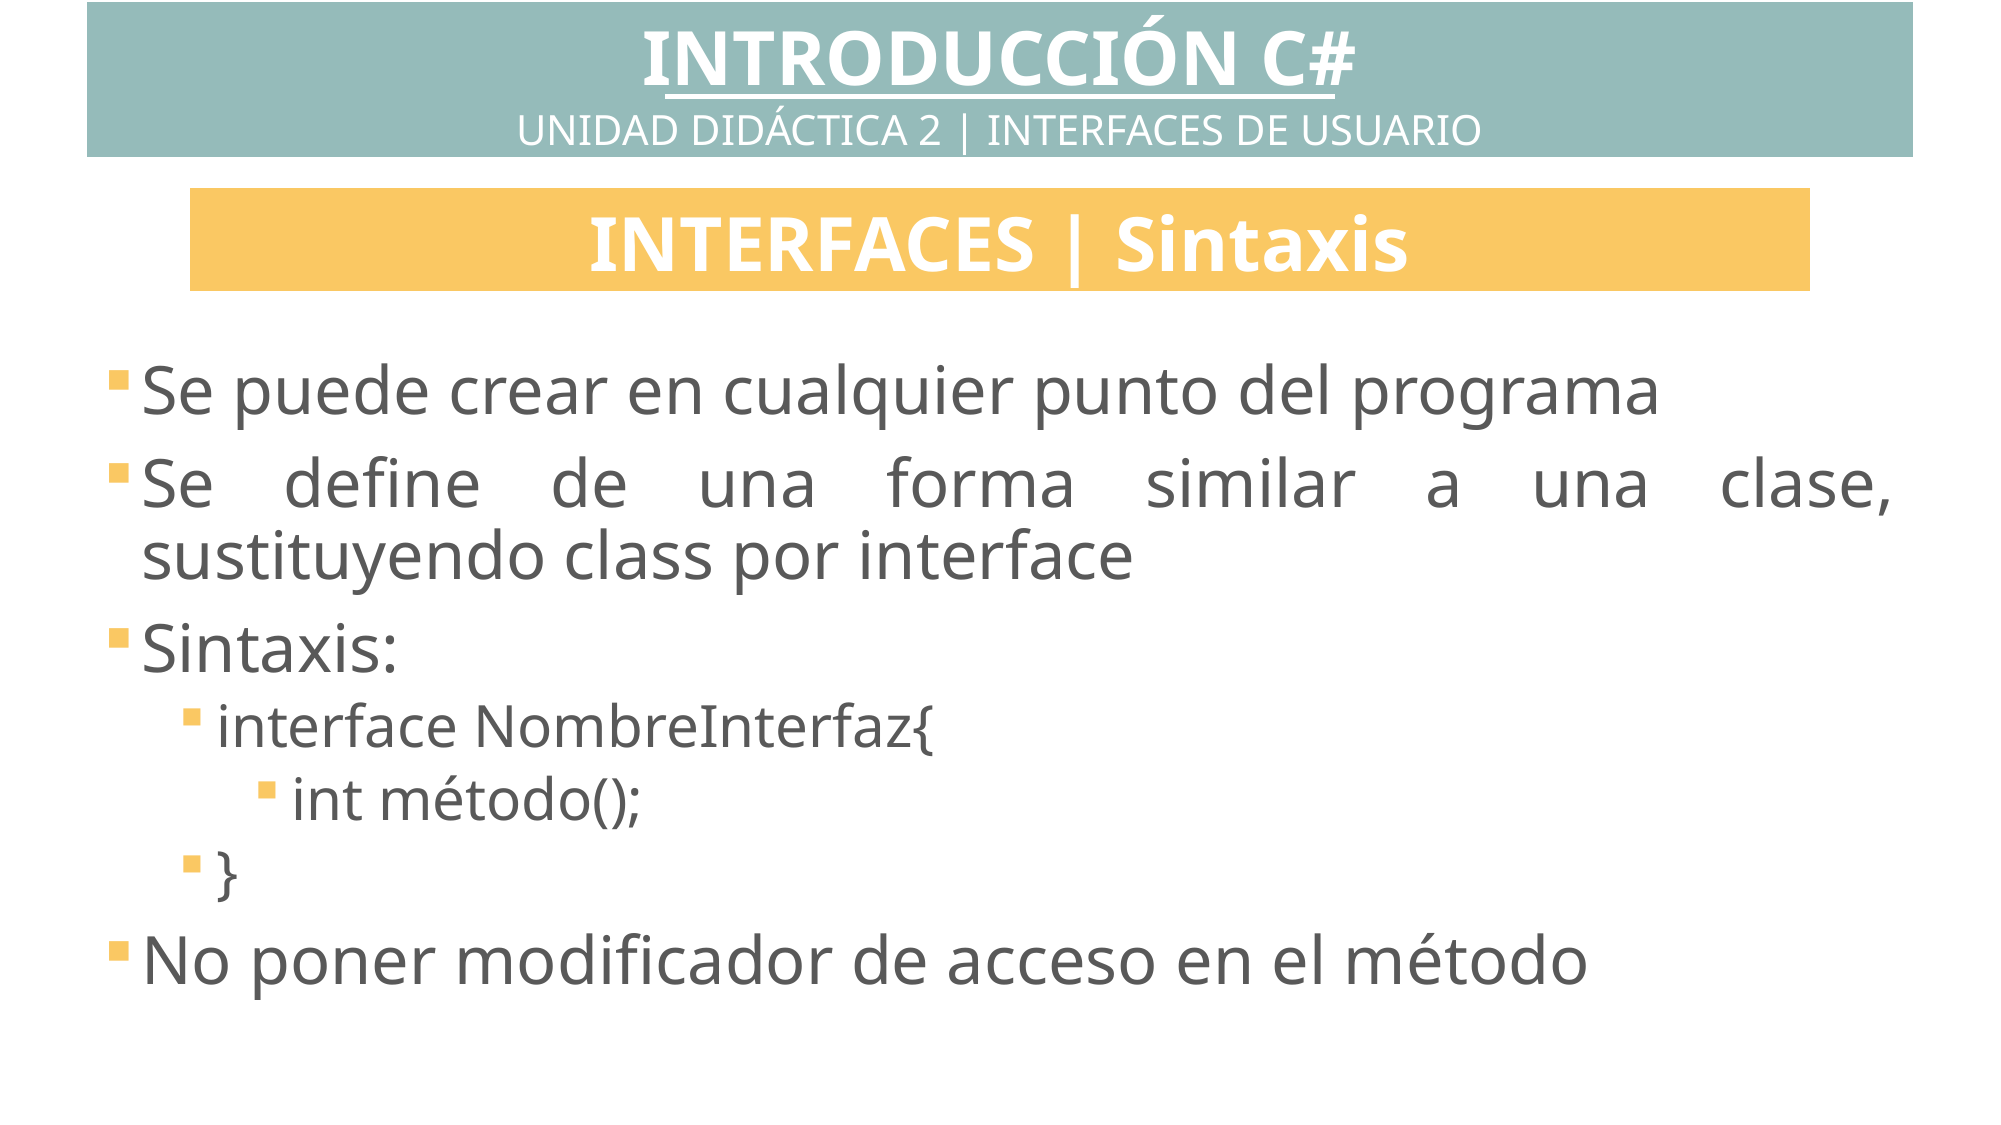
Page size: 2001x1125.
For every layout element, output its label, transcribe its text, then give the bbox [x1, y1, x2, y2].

text_box INTRODUCCIÓN C# [87, 2, 1913, 102]
text_box UNIDAD DIDÁCTICA 2 | INTERFACES DE USUARIO [87, 102, 1913, 157]
text_box INTERFACES | Sintaxis [190, 188, 1810, 291]
text_box Se puede crear en cualquier punto del programa Se define de una forma similar a una clase, sustituyendo class por interface Sintaxis: interface NombreInterfaz{ int método(); } No poner modificador de acceso en el método [88, 248, 1912, 1093]
